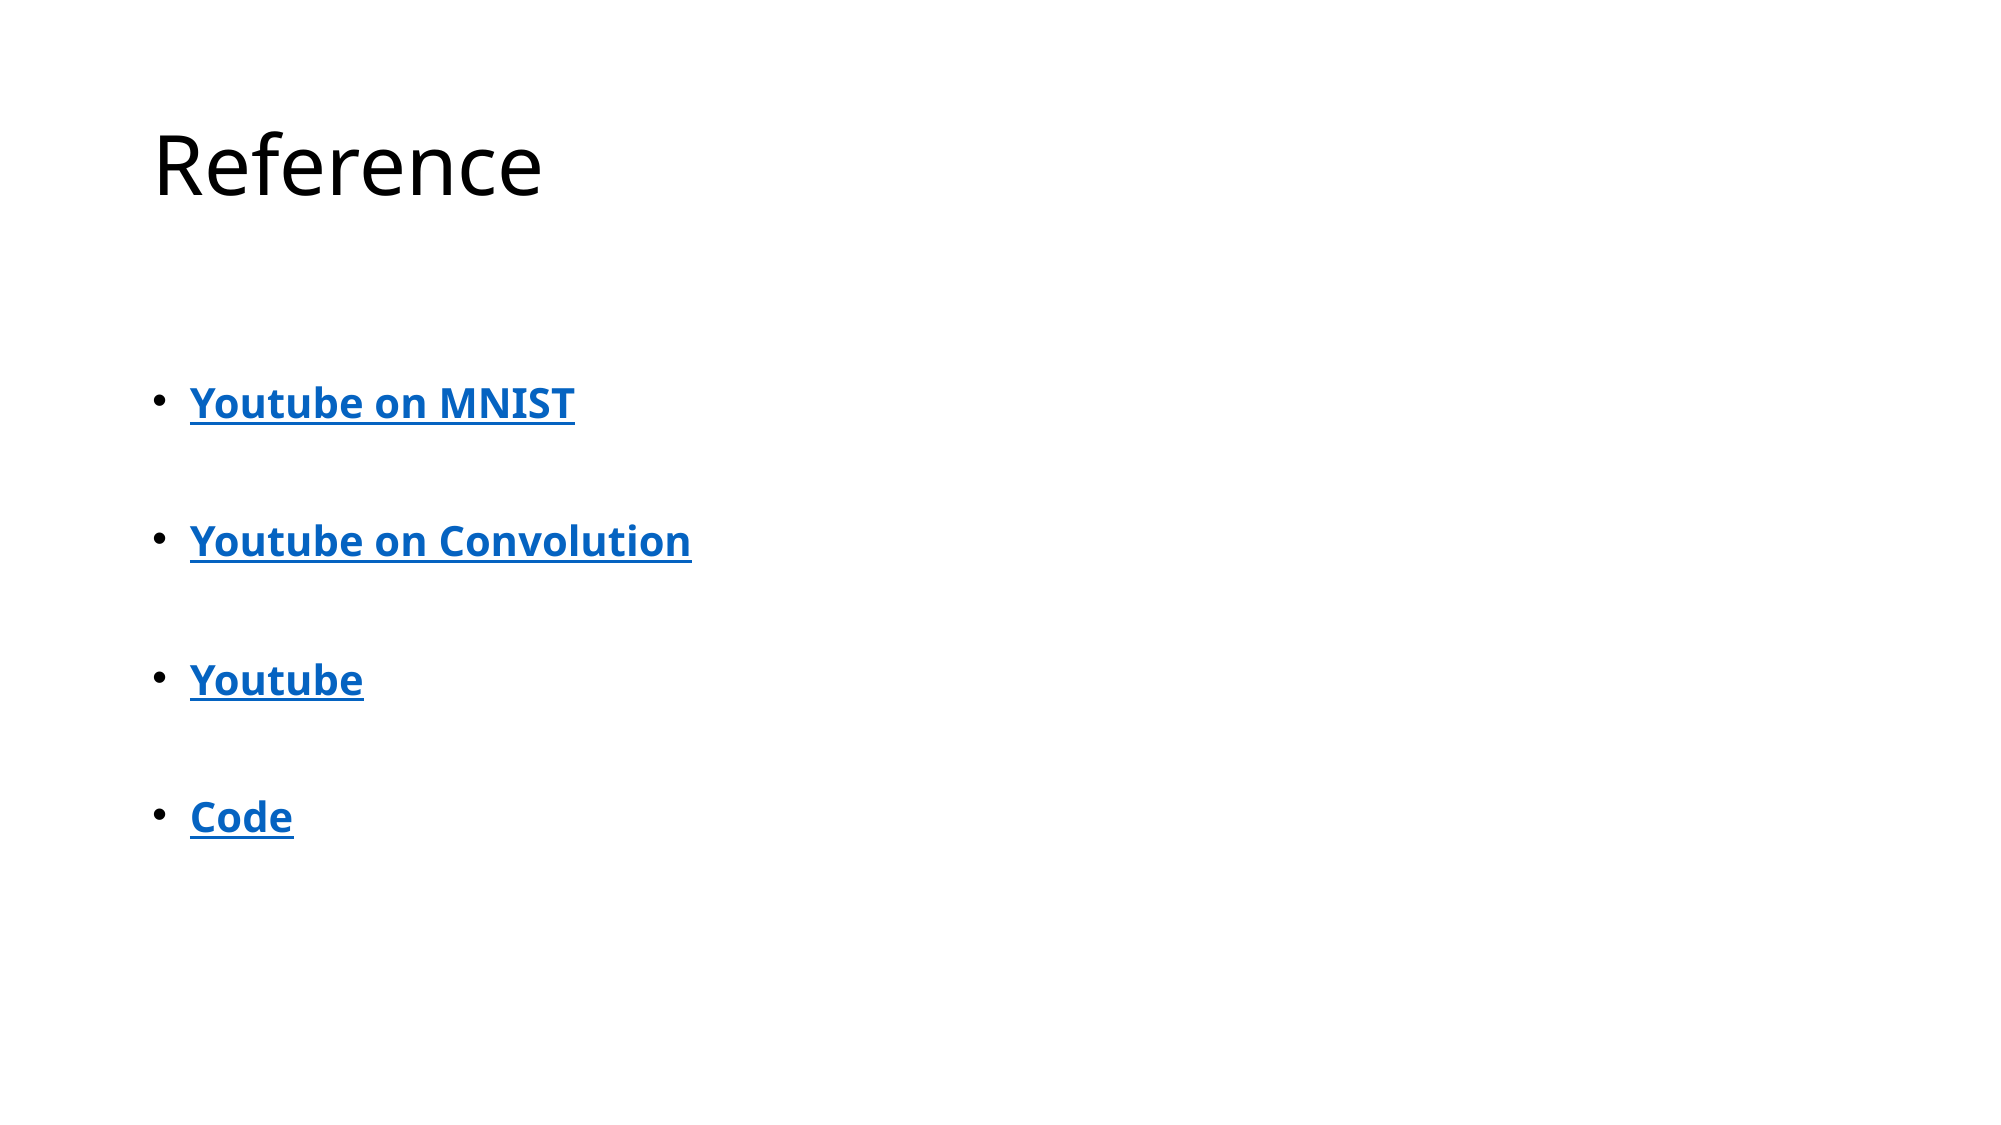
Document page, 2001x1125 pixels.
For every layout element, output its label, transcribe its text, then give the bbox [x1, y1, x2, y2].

list Youtube on MNIST Youtube on Convolution Youtube Code [137, 299, 1863, 1014]
title Reference [137, 59, 1863, 278]
